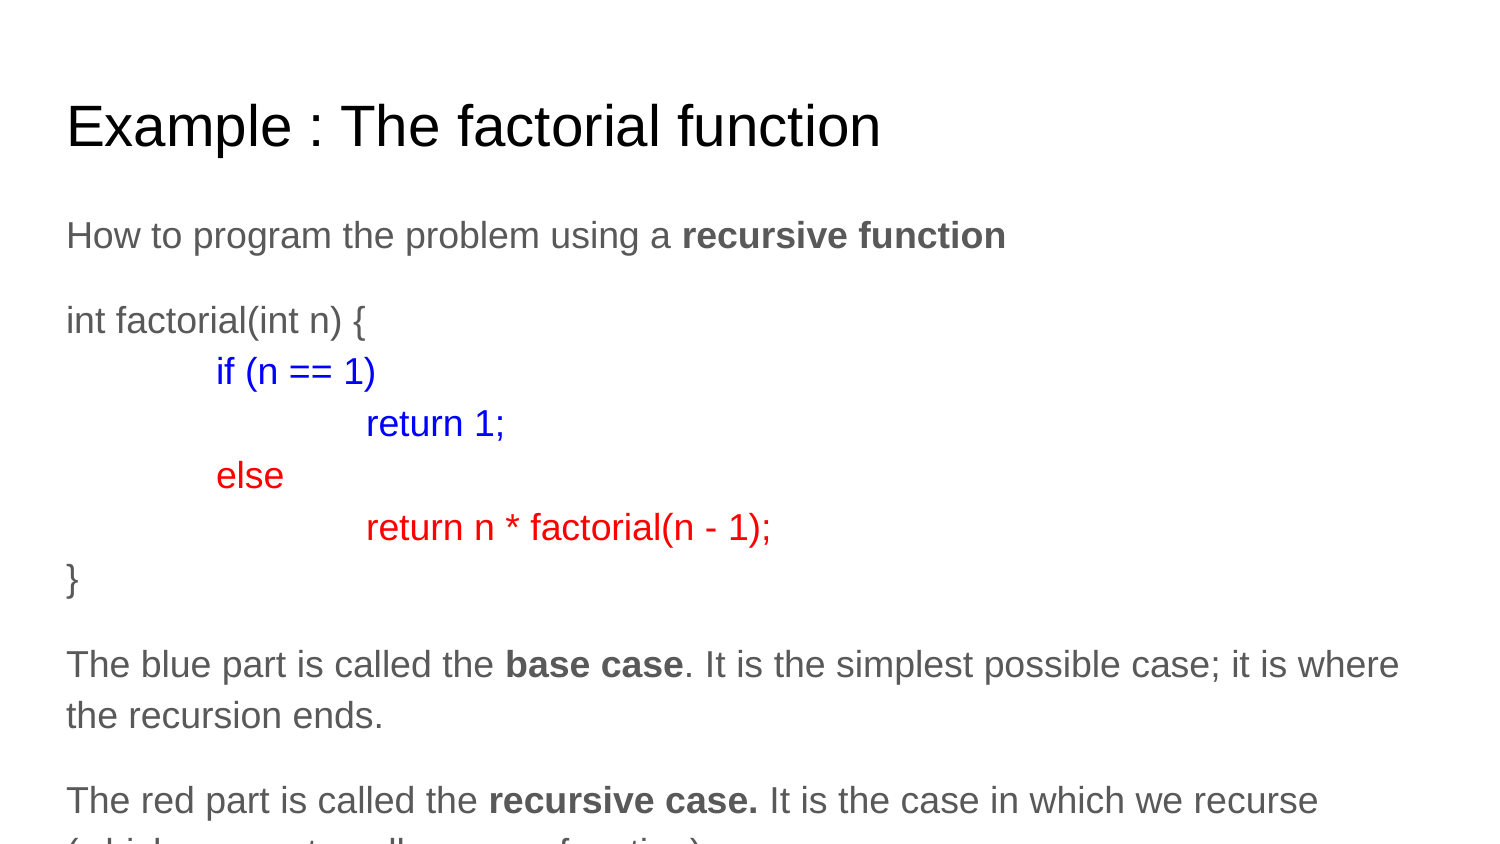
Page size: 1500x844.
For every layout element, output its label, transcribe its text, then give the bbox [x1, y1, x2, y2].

list How to program the problem using a recursive function int factorial(int n) { if (n == 1) return 1; else return n * factorial(n - 1); } The blue part is called the base case. It is the simplest possible case; it is where the recursion ends. The red part is called the recursive case. It is the case in which we recurse (which means to call our own function). [51, 189, 1449, 844]
title Example : The factorial function [51, 72, 1449, 167]
